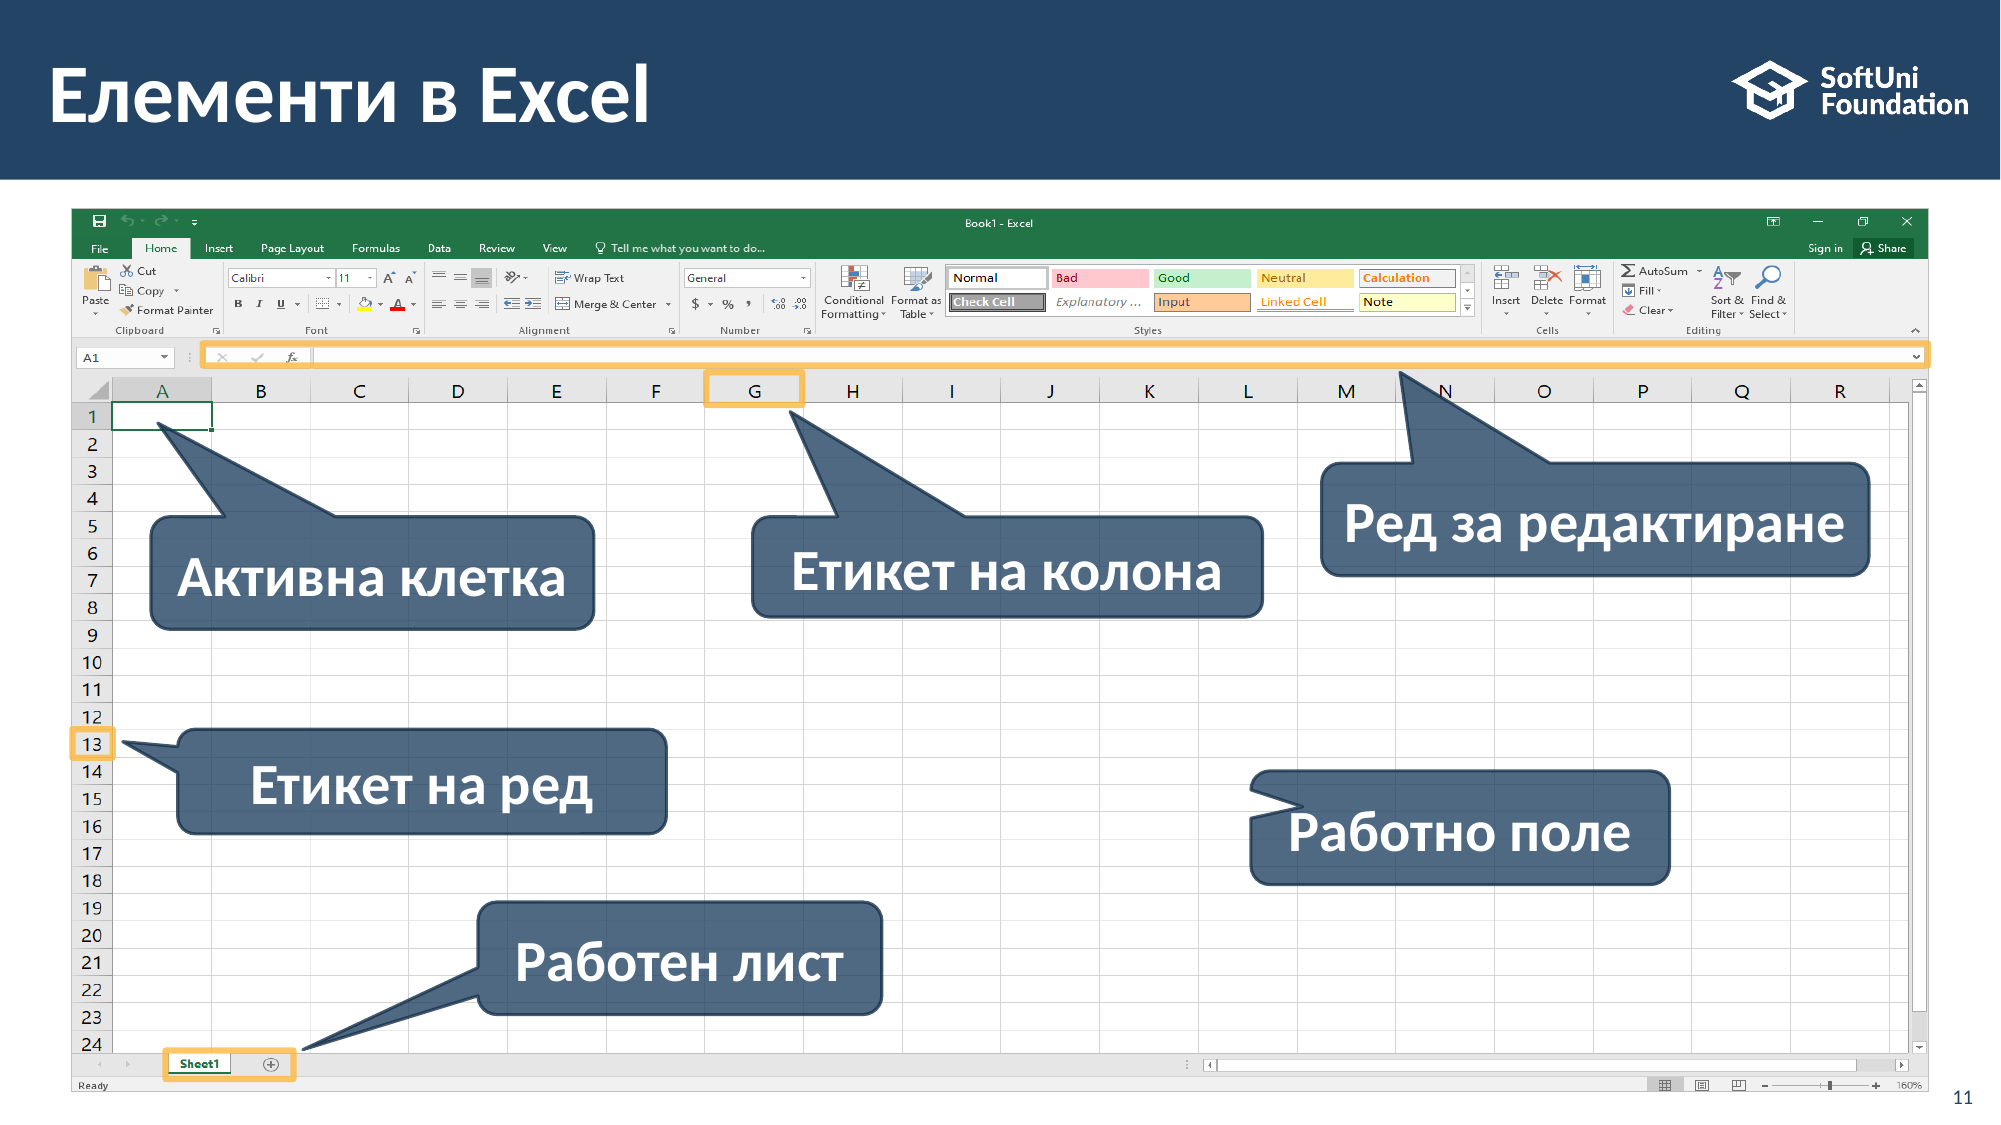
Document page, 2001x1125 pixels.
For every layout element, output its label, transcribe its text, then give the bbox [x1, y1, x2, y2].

picture [1731, 60, 1968, 120]
title Елементи в Excel [31, 16, 1716, 162]
slide_number 11 [1927, 1067, 1989, 1117]
picture [71, 207, 1929, 1093]
